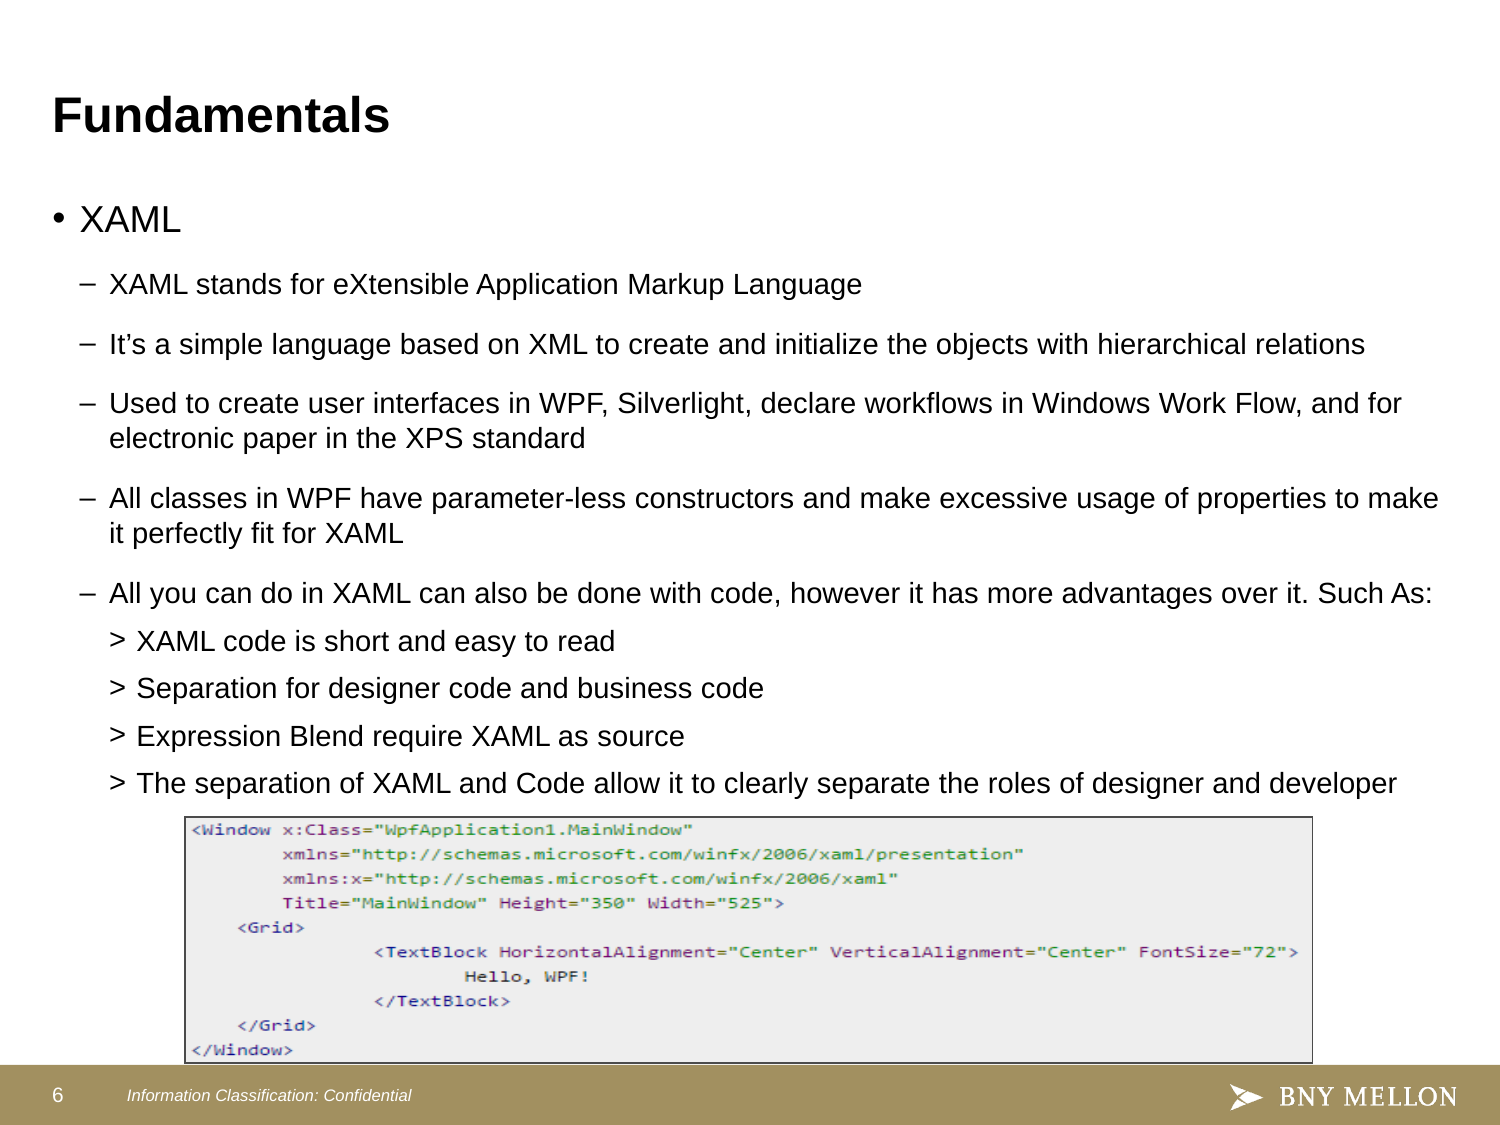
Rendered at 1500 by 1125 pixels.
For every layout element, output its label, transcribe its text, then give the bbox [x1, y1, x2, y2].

picture [185, 817, 1312, 1063]
picture [1230, 1084, 1457, 1112]
list XAML XAML stands for eXtensible Application Markup Language It’s a simple language based on XML to create and initialize the objects with hierarchical relations Used to create user interfaces in WPF, Silverlight, declare workflows in Windows Work Flow, and for electronic paper in the XPS standard All classes in WPF have parameter-less constructors and make excessive usage of properties to make it perfectly fit for XAML All you can do in XAML can also be done with code, however it has more advantages over it. Such As: XAML code is short and easy to read Separation for designer code and business code Expression Blend require XAML as source The separation of XAML and Code allow it to clearly separate the roles of designer and developer [37, 187, 1462, 818]
title Fundamentals [37, 75, 1462, 145]
